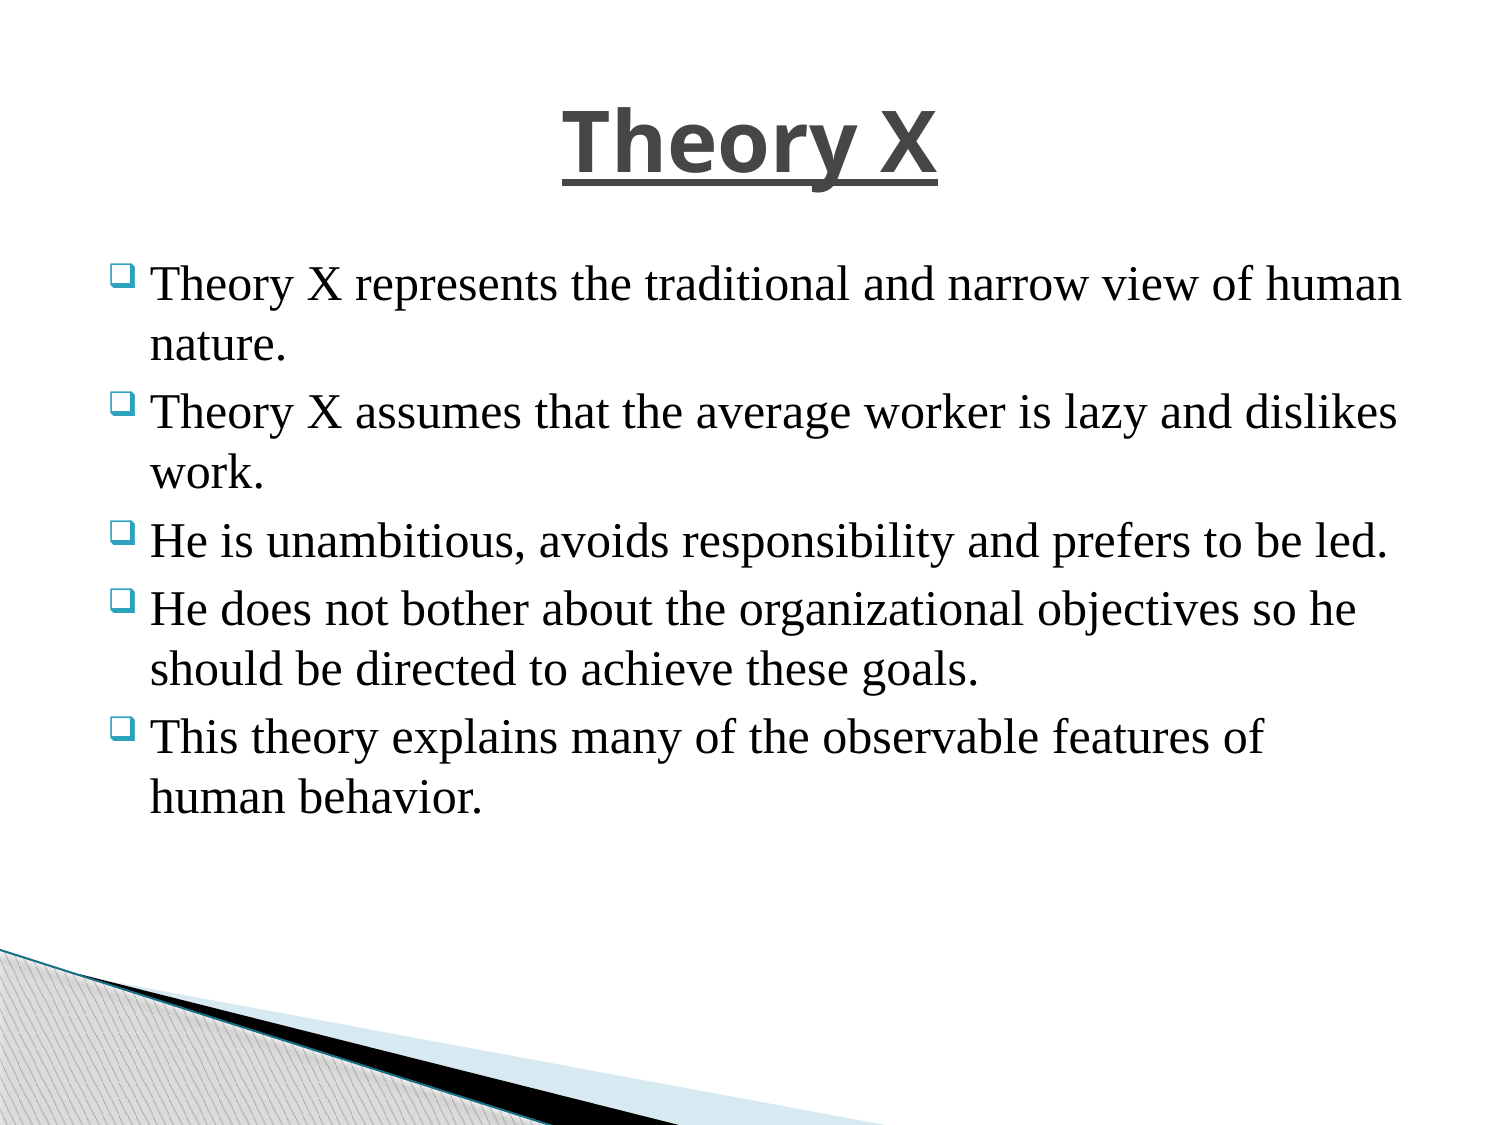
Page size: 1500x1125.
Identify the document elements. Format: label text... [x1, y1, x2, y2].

list Theory X represents the traditional and narrow view of human nature. Theory X assumes that the average worker is lazy and dislikes work. He is unambitious, avoids responsibility and prefers to be led. He does not bother about the organizational objectives so he should be directed to achieve these goals. This theory explains many of the observable features of human behavior. [75, 243, 1425, 986]
title Theory X [75, 45, 1425, 233]
